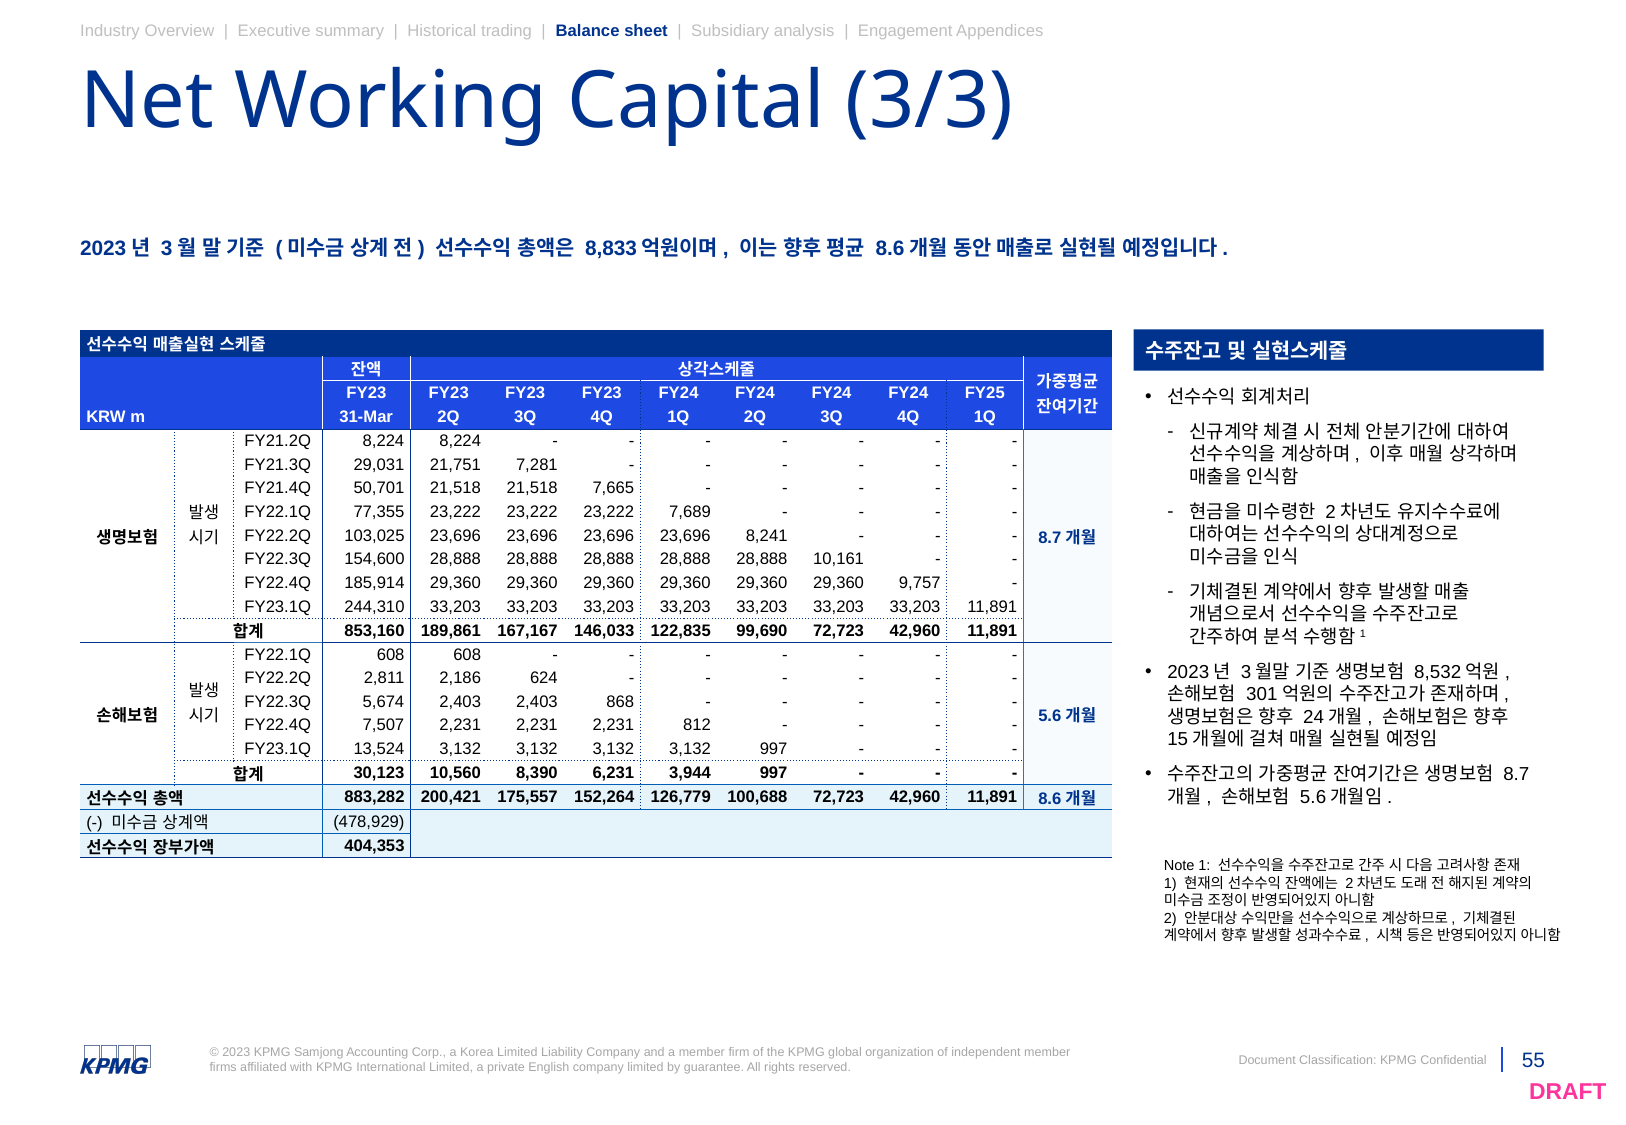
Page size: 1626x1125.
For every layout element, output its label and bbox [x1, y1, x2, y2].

title [80, 74, 1544, 193]
table_cell [411, 430, 1023, 642]
text_box [1163, 856, 1563, 975]
table_cell [411, 810, 1112, 857]
table_cell [411, 643, 1023, 784]
table_cell [80, 430, 322, 642]
table_cell [80, 834, 322, 857]
table_cell [323, 834, 410, 857]
table_cell [1024, 430, 1112, 642]
table_cell [323, 643, 410, 784]
table_cell [1024, 643, 1112, 784]
table_cell [80, 785, 322, 809]
table_cell [1024, 357, 1112, 429]
table_cell [323, 381, 410, 429]
table_cell [80, 643, 322, 784]
table_cell [411, 785, 1023, 809]
table_cell [80, 810, 322, 833]
picture [80, 1045, 151, 1074]
table_cell [323, 430, 410, 642]
table_cell [411, 381, 1023, 429]
list [80, 234, 1544, 316]
table_cell [323, 357, 410, 380]
table_cell [323, 810, 410, 833]
table_cell [1024, 785, 1112, 809]
table_header [80, 330, 1112, 356]
list [1133, 329, 1544, 371]
table_cell [323, 785, 410, 809]
text_box [80, 17, 1396, 40]
table_cell [411, 357, 1023, 380]
table_cell [80, 357, 322, 429]
list [1133, 384, 1544, 805]
